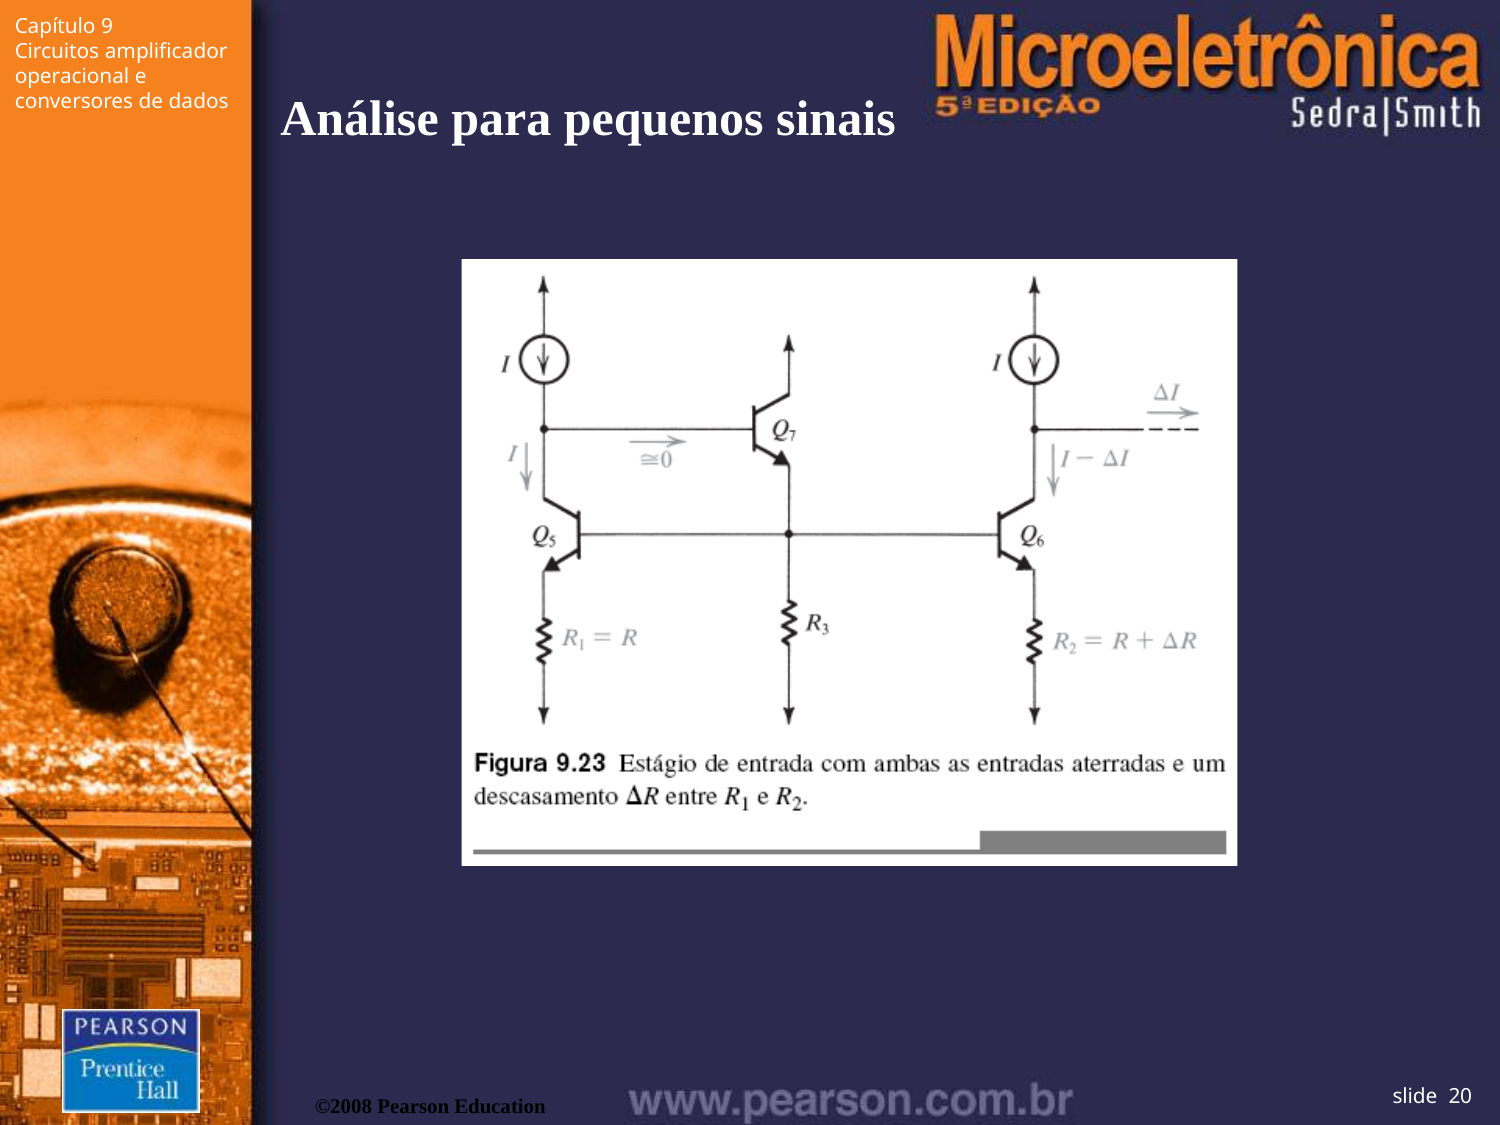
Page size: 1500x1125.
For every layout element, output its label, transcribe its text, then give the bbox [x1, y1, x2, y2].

text_box Análise para pequenos sinais [265, 78, 916, 153]
picture [0, 0, 1500, 1125]
